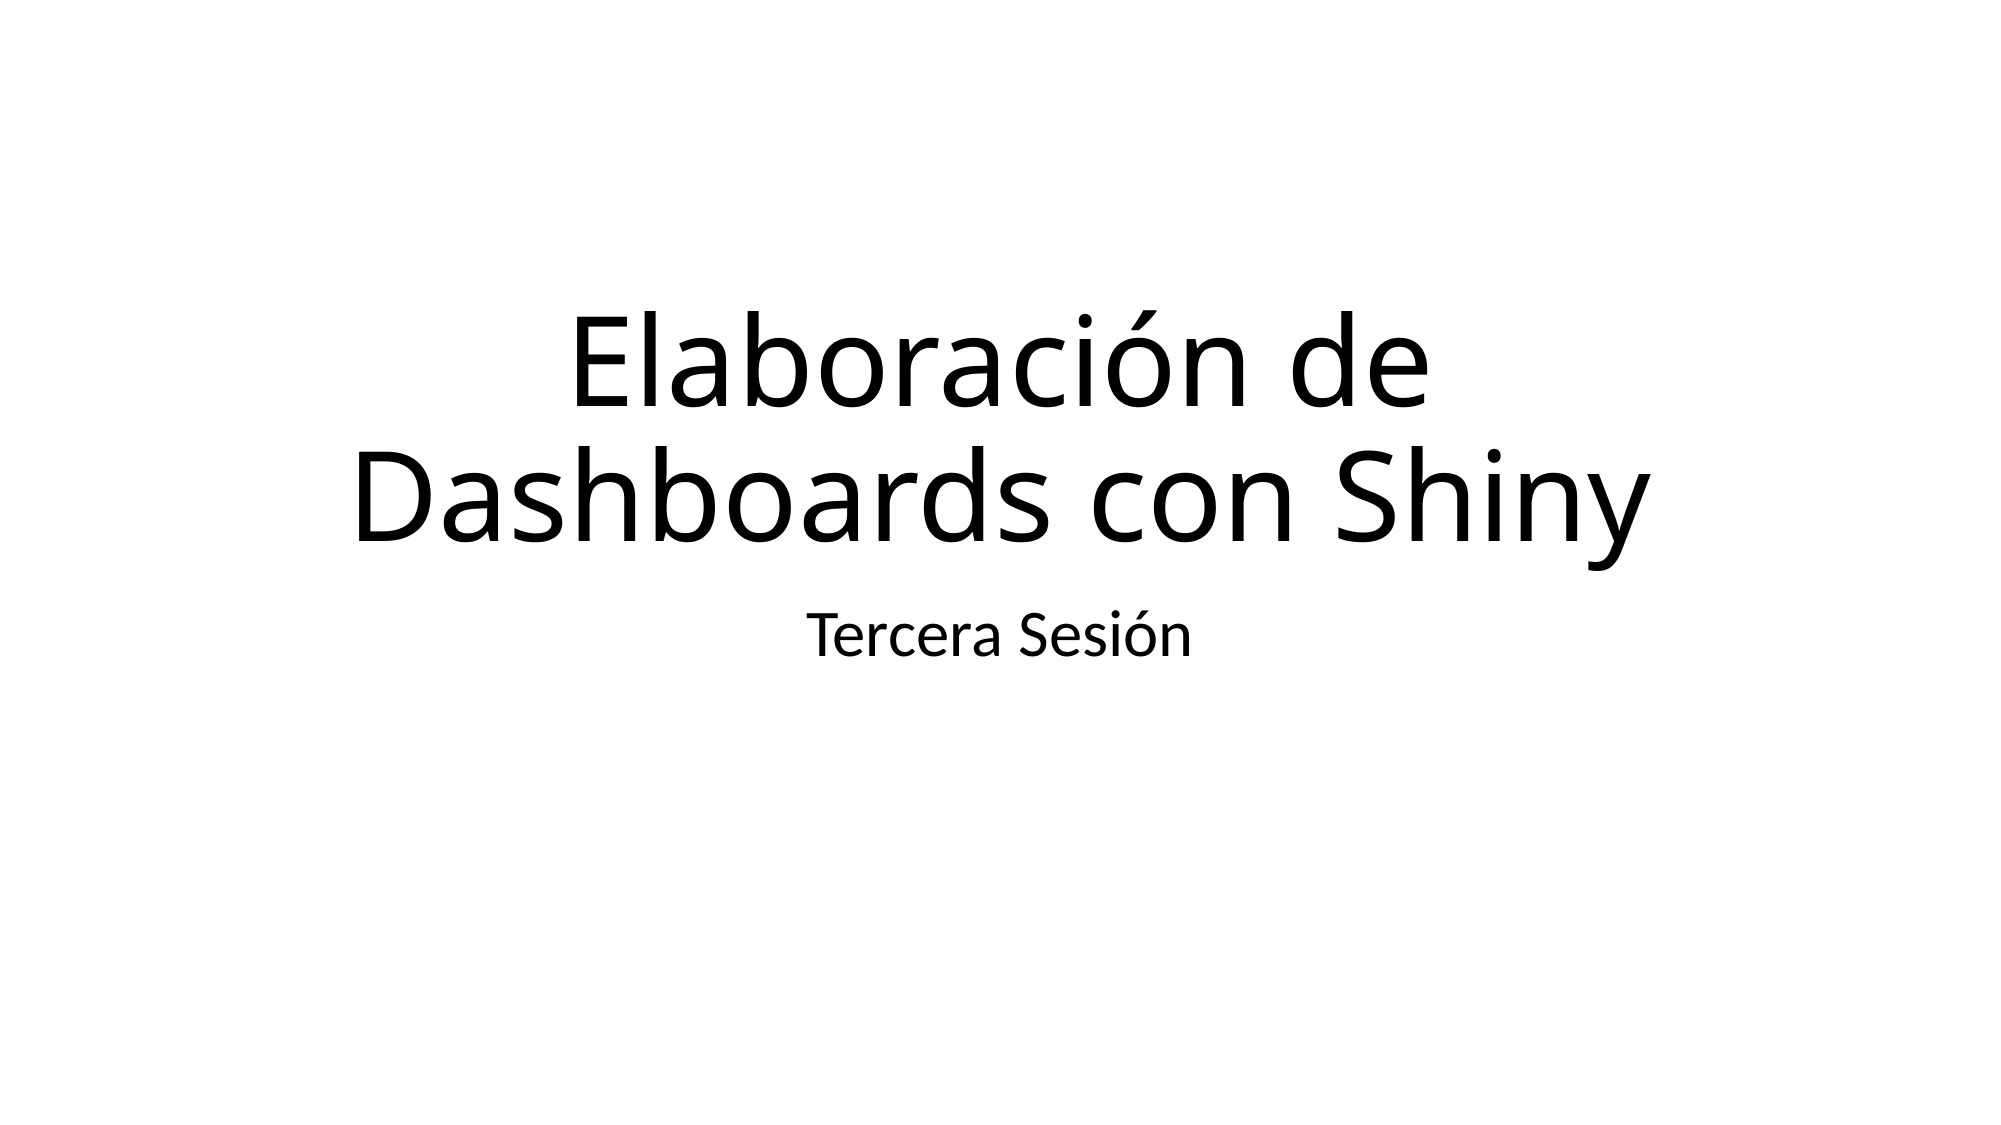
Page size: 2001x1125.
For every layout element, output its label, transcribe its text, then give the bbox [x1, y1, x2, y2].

subtitle Tercera Sesión [249, 590, 1750, 863]
title Elaboración de Dashboards con Shiny [249, 184, 1750, 576]
